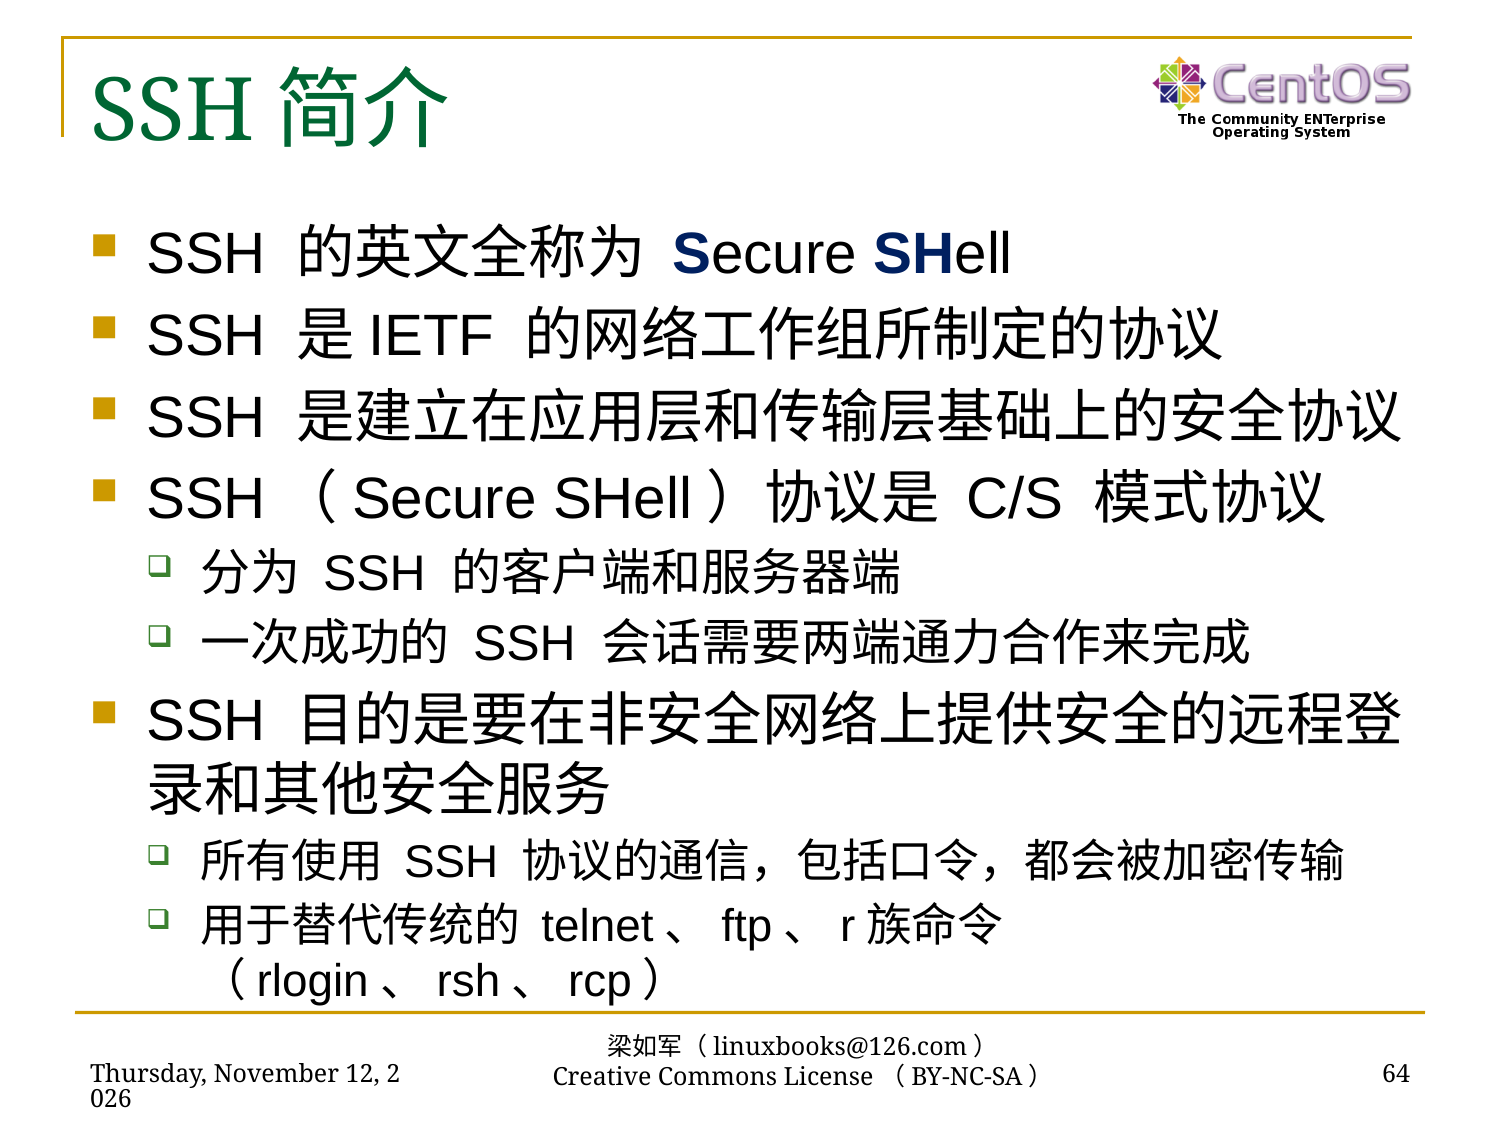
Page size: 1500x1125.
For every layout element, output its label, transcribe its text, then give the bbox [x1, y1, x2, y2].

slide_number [74, 1023, 426, 1100]
list SSH 的英文全称为 Secure SHell SSH 是IETF 的网络工作组所制定的协议 SSH 是建立在应用层和传输层基础上的安全协议 SSH（Secure SHell）协议是 C/S 模式协议 分为 SSH 的客户端和服务器端 一次成功的 SSH 会话需要两端通力合作来完成 SSH 目的是要在非安全网络上提供安全的远程登录和其他安全服务 所有使用 SSH 协议的通信，包括口令，都会被加密传输 用于替代传统的 telnet、ftp、r族命令（rlogin、rsh、rcp） [74, 207, 1426, 1006]
slide_number 64 [1074, 1023, 1426, 1100]
title SSH简介 [74, 45, 1426, 207]
footer 梁如军（linuxbooks@126.com） Creative Commons License（BY-NC-SA） [359, 1022, 1247, 1099]
